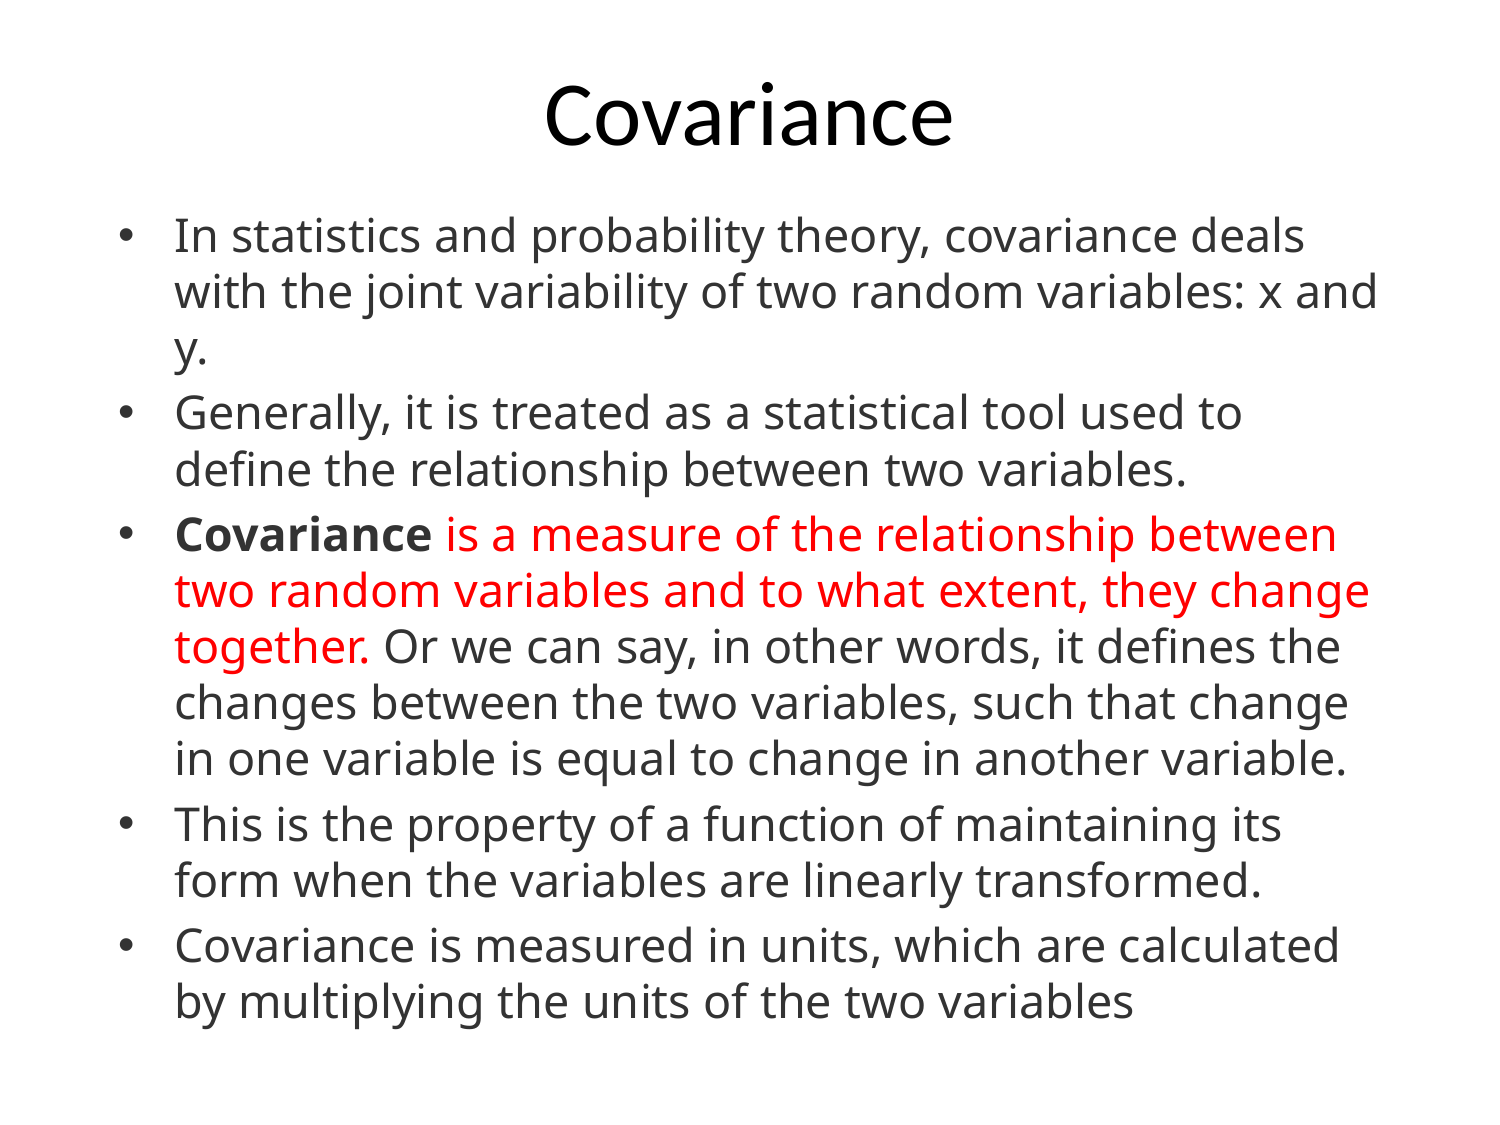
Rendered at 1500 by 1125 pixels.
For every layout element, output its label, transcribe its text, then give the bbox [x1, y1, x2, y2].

title Covariance [103, 0, 1397, 198]
list In statistics and probability theory, covariance deals with the joint variability of two random variables: x and y. Generally, it is treated as a statistical tool used to define the relationship between two variables. Covariance is a measure of the relationship between two random variables and to what extent, they change together. Or we can say, in other words, it defines the changes between the two variables, such that change in one variable is equal to change in another variable. This is the property of a function of maintaining its form when the variables are linearly transformed. Covariance is measured in units, which are calculated by multiplying the units of the two variables [103, 198, 1397, 1066]
